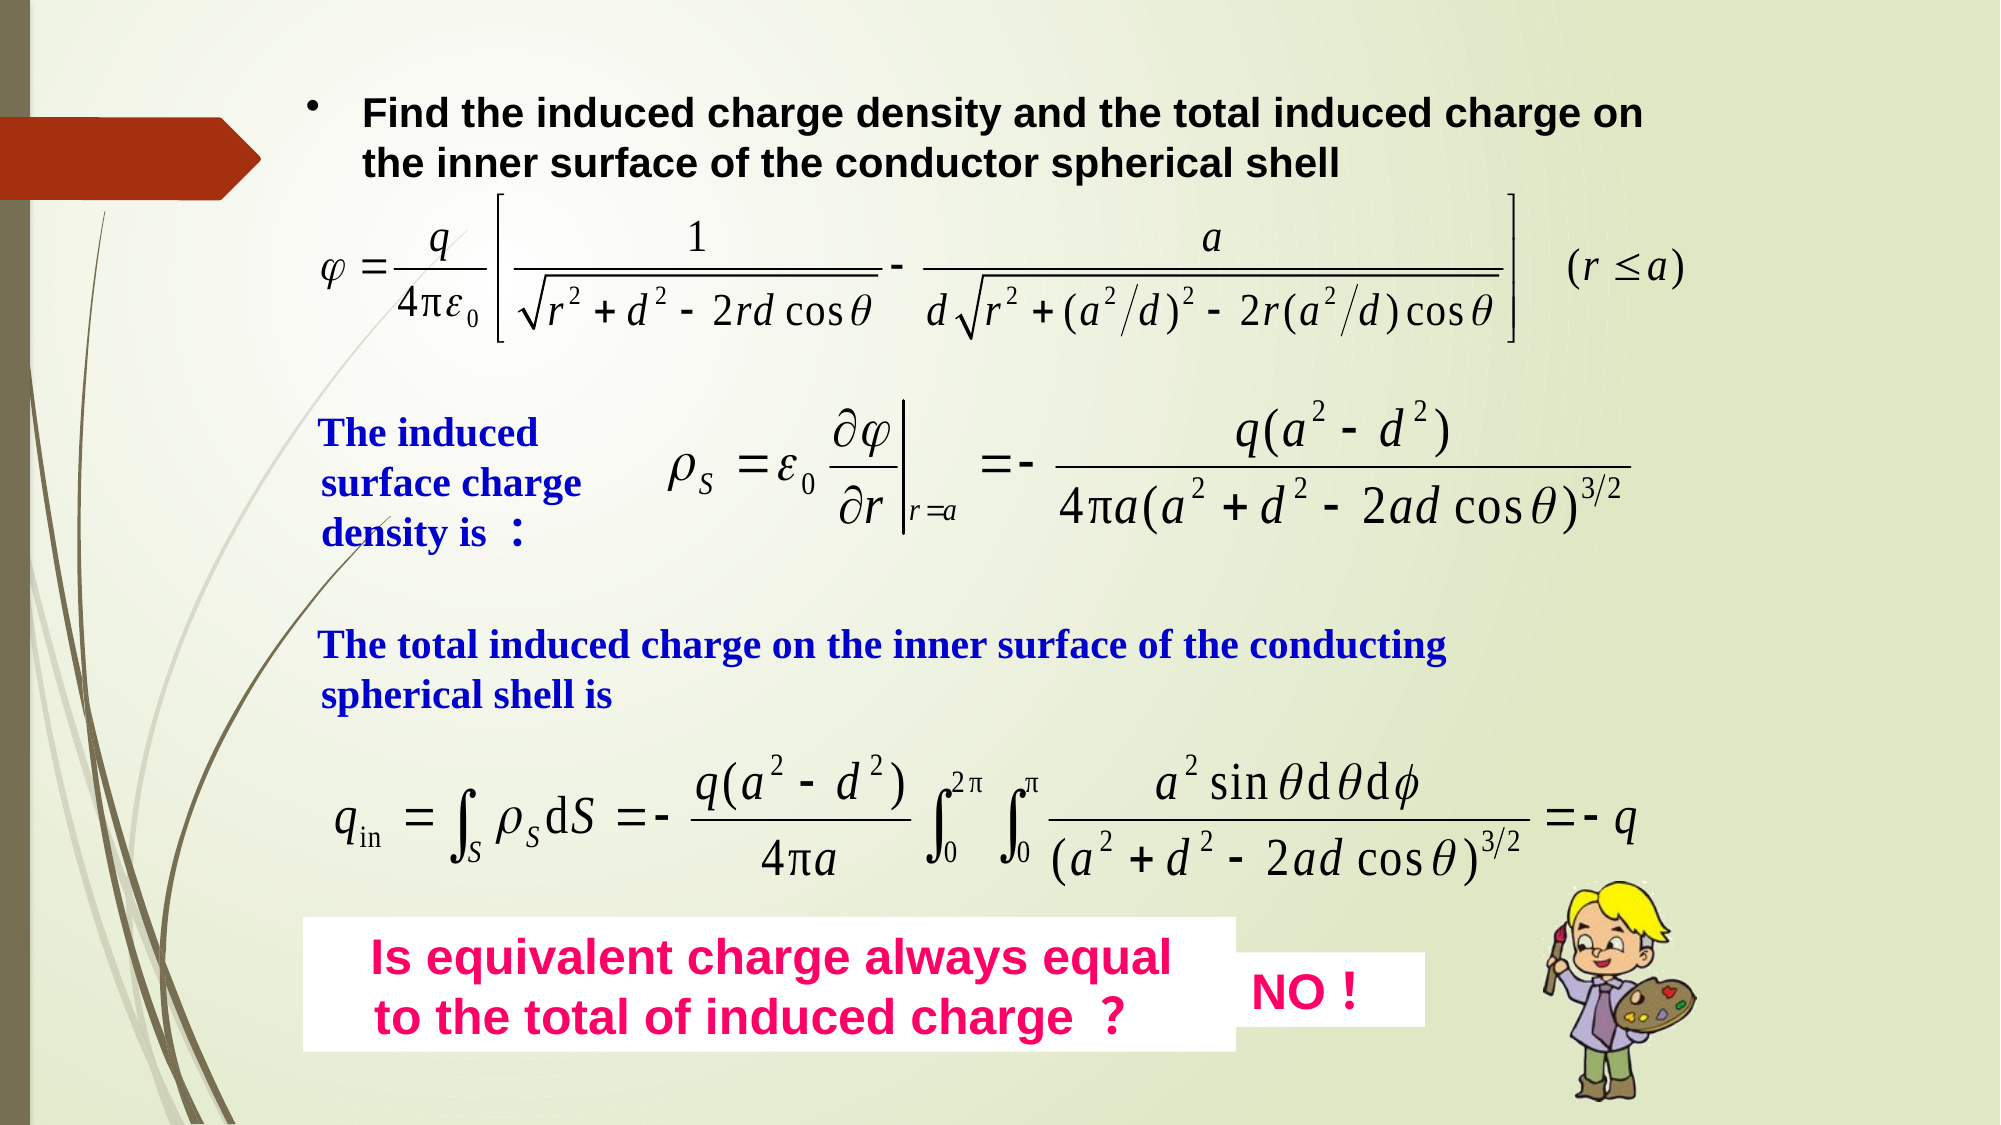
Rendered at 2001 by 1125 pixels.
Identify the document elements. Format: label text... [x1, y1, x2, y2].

text_box Find the induced charge density and the total induced charge on the inner surface of the conductor spherical shell [291, 78, 1709, 193]
picture [1543, 881, 1697, 1102]
text_box Is equivalent charge always equal to the total of induced charge ？ [303, 916, 1237, 1052]
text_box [326, 739, 1646, 893]
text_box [657, 385, 1640, 569]
text_box The total induced charge on the inner surface of the conducting spherical shell is [249, 609, 1567, 725]
text_box NO！ [1236, 952, 1426, 1027]
text_box The induced surface charge density is ： [249, 397, 629, 562]
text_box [314, 184, 1693, 351]
